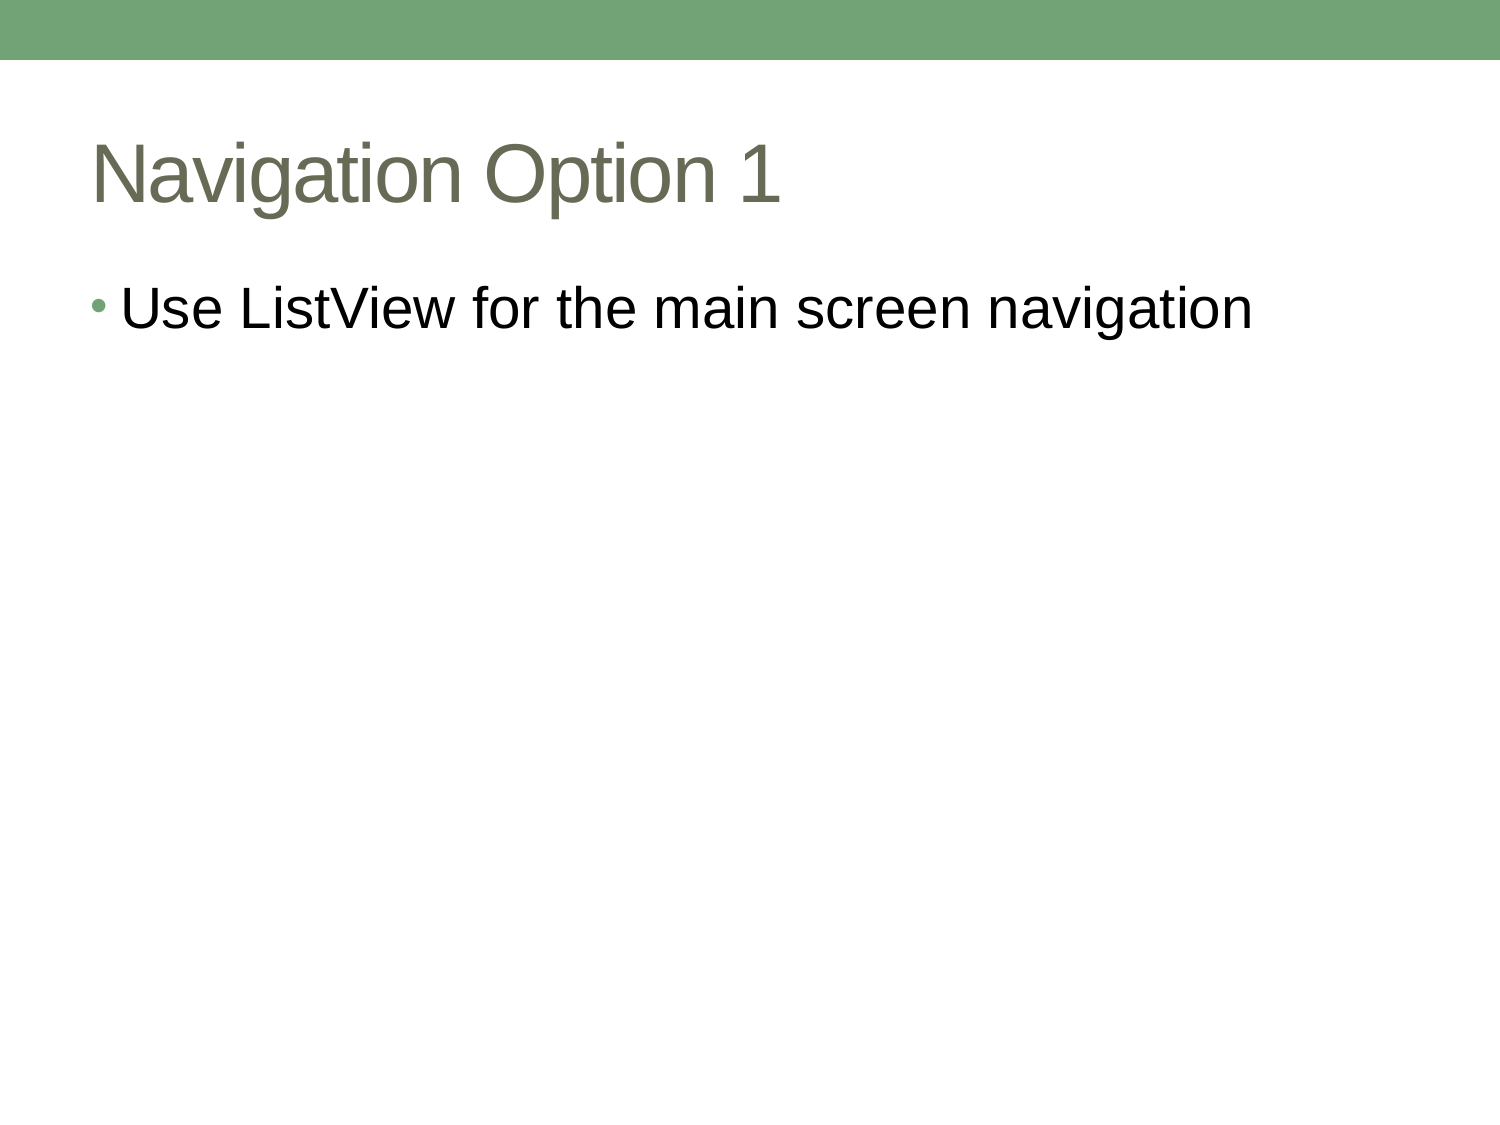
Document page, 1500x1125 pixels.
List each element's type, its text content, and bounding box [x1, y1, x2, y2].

title Navigation Option 1 [75, 87, 1425, 250]
list Use ListView for the main screen navigation [75, 262, 1425, 1063]
